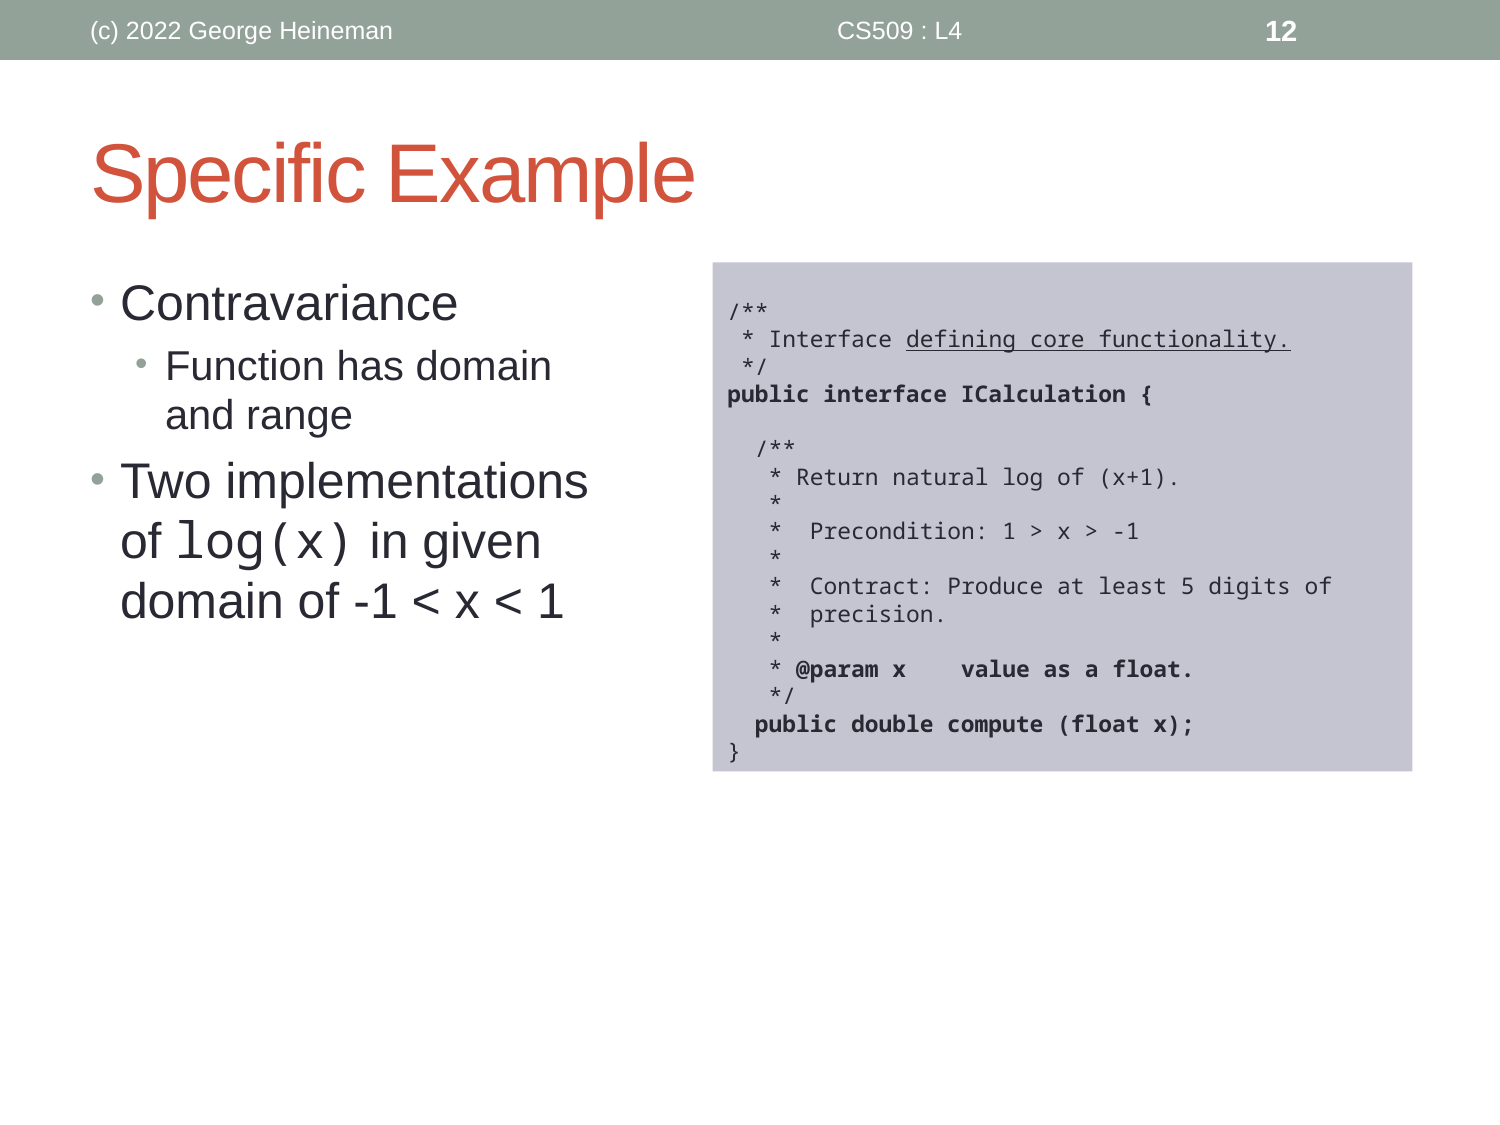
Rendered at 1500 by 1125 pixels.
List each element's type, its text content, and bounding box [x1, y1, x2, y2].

footer CS509 : L4 [562, 3, 1238, 57]
slide_number (c) 2022 George Heineman [75, 3, 550, 57]
slide_number 12 [1250, 3, 1425, 57]
list Contravariance Function has domain and range Two implementations of log(x) in given domain of -1 < x < 1 [75, 262, 1425, 1063]
title Specific Example [75, 87, 1425, 250]
text_box /** * Interface defining core functionality. */ public interface ICalculation { /** * Return natural log of (x+1). * * Precondition: 1 > x > -1 * * Contract: Produce at least 5 digits of * precision. * * @param x value as a float. */ public double compute (float x); } [712, 262, 1413, 772]
